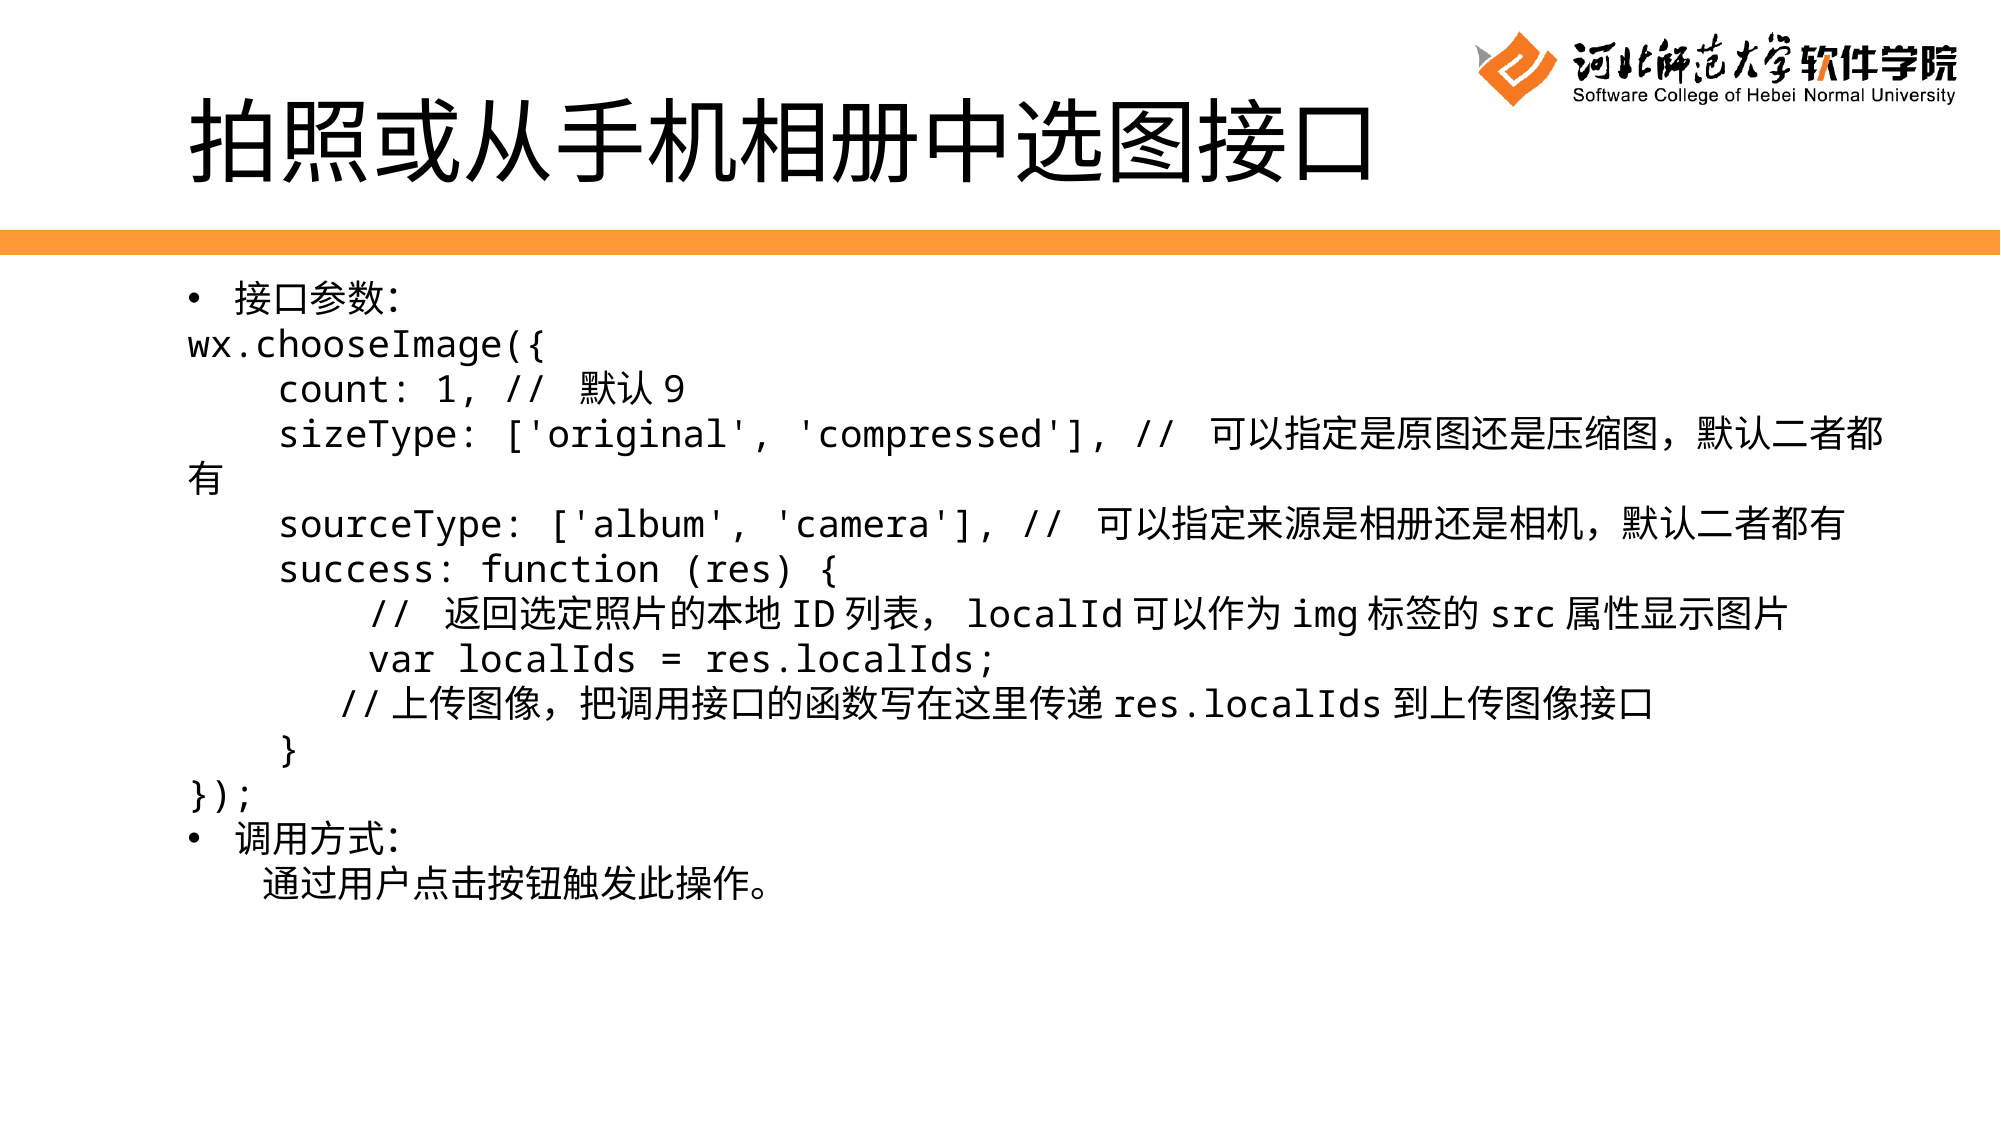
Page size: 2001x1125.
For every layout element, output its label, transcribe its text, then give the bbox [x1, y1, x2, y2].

list 拍照或从手机相册中选图接口 [172, 89, 1425, 202]
picture [1475, 31, 1957, 107]
text_box 接口参数： wx.chooseImage({ count: 1, // 默认9 sizeType: ['original', 'compressed'], // 可以指定是原图还是压缩图，默认二者都有 sourceType: ['album', 'camera'], // 可以指定来源是相册还是相机，默认二者都有 success: function (res) { // 返回选定照片的本地ID列表，localId可以作为img标签的src属性显示图片 var localIds = res.localIds; //上传图像，把调用接口的函数写在这里传递res.localIds到上传图像接口 } }); 调用方式： 通过用户点击按钮触发此操作。 [172, 267, 1933, 913]
